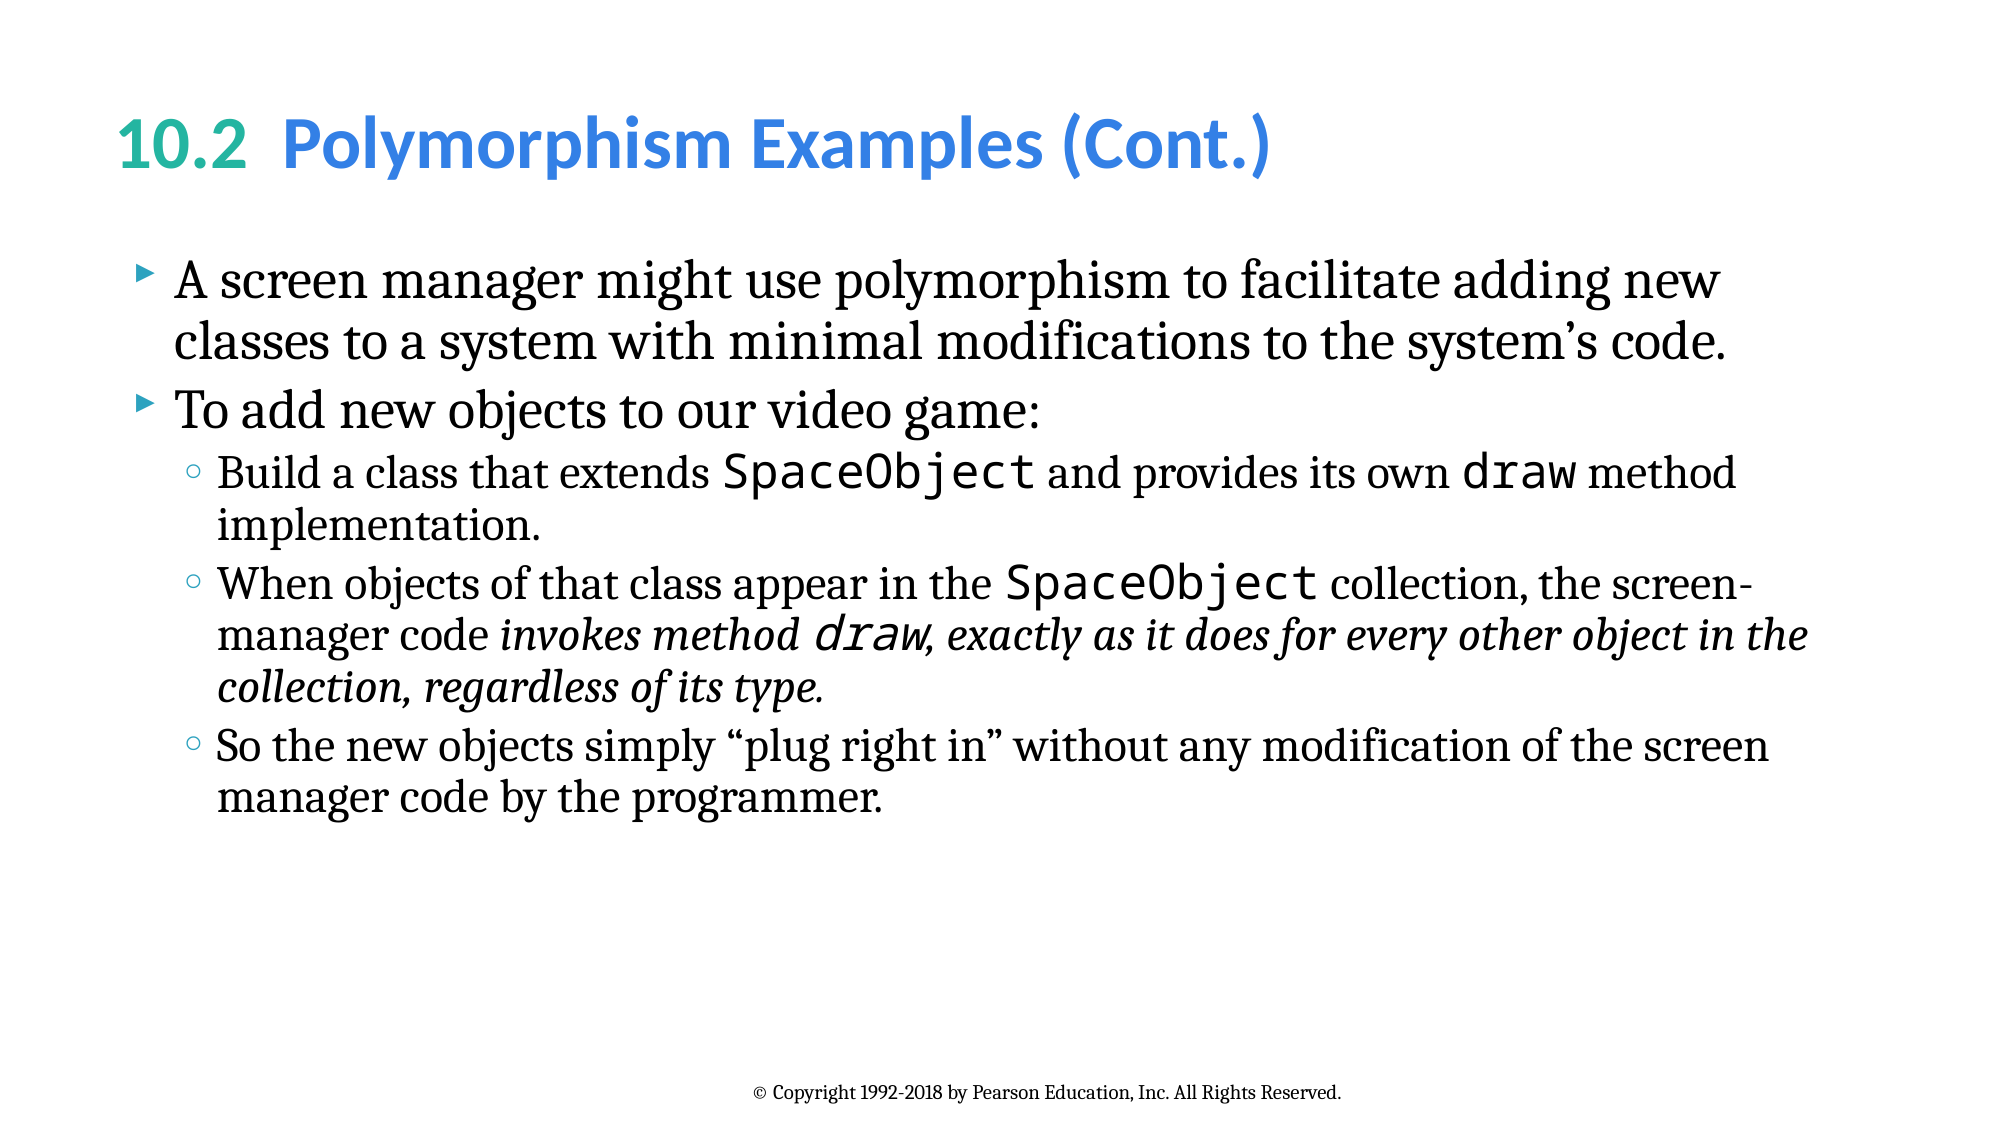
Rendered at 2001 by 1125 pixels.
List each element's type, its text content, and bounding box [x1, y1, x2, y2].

footer © Copyright 1992-2018 by Pearson Education, Inc. All Rights Reserved. [736, 1051, 1892, 1112]
list A screen manager might use polymorphism to facilitate adding new classes to a system with minimal modifications to the system’s code. To add new objects to our video game: Build a class that extends SpaceObject and provides its own draw method implementation. When objects of that class appear in the SpaceObject collection, the screen-manager code invokes method draw, exactly as it does for every other object in the collection, regardless of its type. So the new objects simply “plug right in” without any modification of the screen manager code by the programmer. [99, 242, 1900, 986]
title 10.2 Polymorphism Examples (Cont.) [99, 45, 1900, 233]
